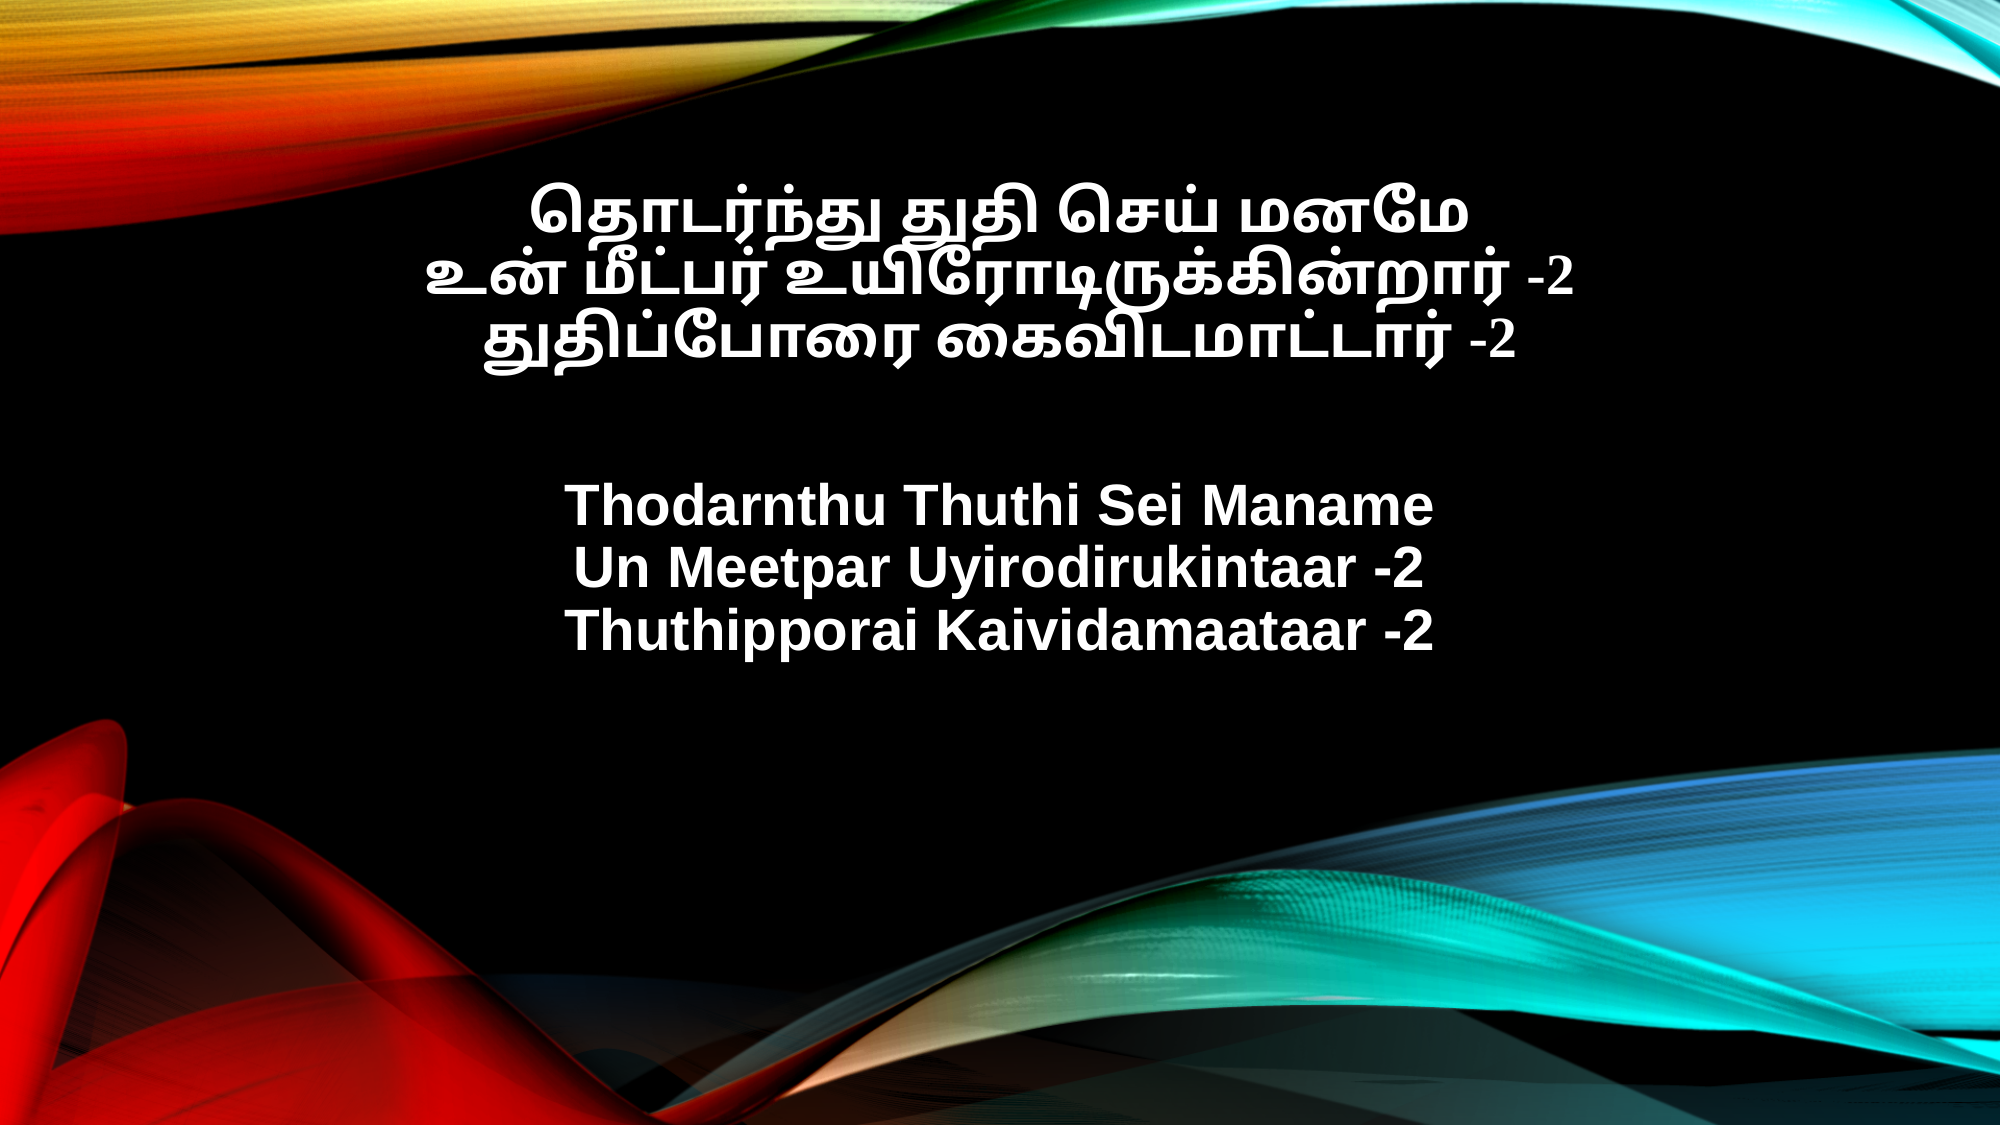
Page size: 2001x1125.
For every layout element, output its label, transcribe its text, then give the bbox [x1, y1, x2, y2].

subtitle தொடர்ந்து துதி செய் மனமே உன் மீட்பர் உயிரோடிருக்கின்றார் -2 துதிப்போரை கைவிடமாட்டார் -2 Thodarnthu Thuthi Sei Maname Un Meetpar Uyirodirukintaar -2 Thuthipporai Kaividamaataar -2 [0, 0, 2000, 1125]
